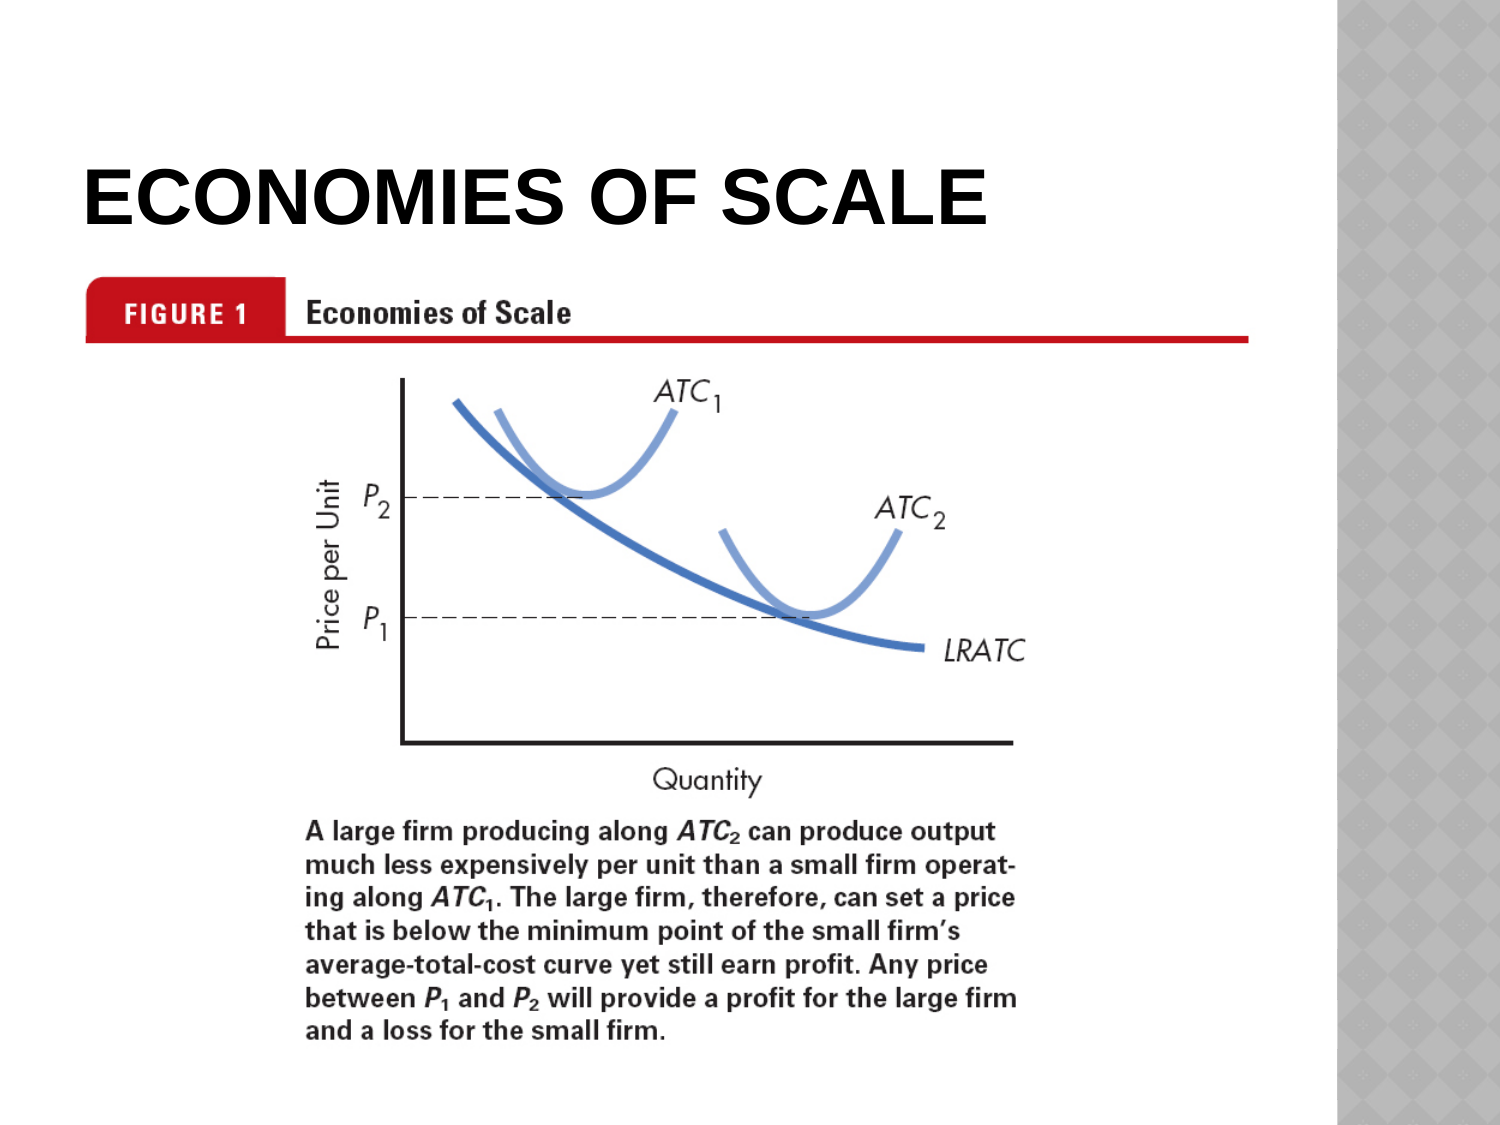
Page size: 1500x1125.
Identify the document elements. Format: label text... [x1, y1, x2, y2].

title Economies of Scale [75, 52, 1263, 240]
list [74, 270, 1263, 1053]
